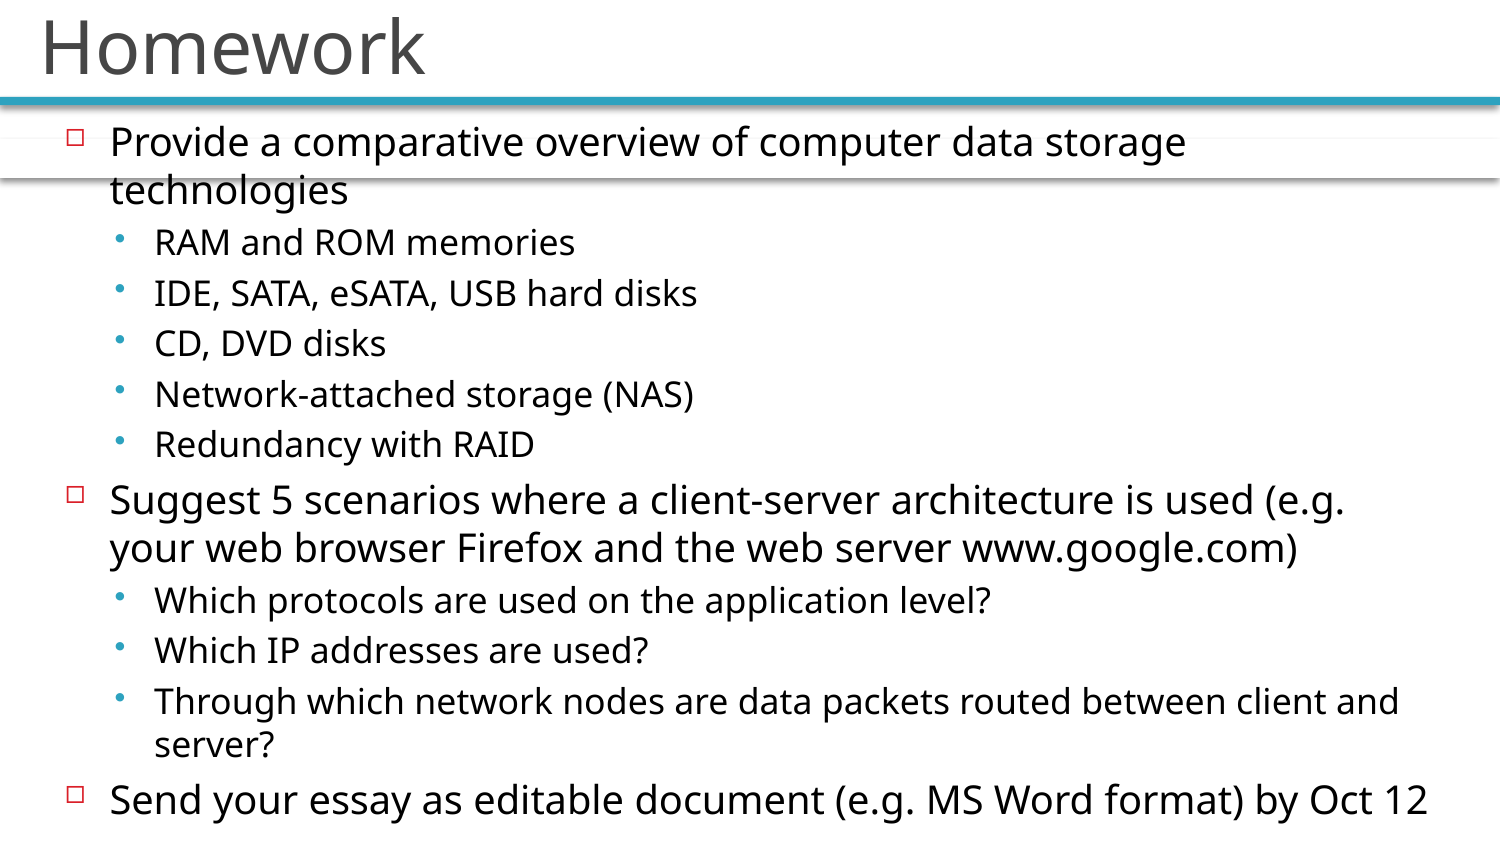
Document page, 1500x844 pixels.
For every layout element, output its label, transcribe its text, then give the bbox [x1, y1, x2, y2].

list Provide a comparative overview of computer data storage technologies RAM and ROM memories IDE, SATA, eSATA, USB hard disks CD, DVD disks Network-attached storage (NAS) Redundancy with RAID Suggest 5 scenarios where a client-server architecture is used (e.g. your web browser Firefox and the web server www.google.com) Which protocols are used on the application level? Which IP addresses are used? Through which network nodes are data packets routed between client and server? Send your essay as editable document (e.g. MS Word format) by Oct 12 [50, 109, 1450, 844]
title Homework [24, 19, 1463, 97]
